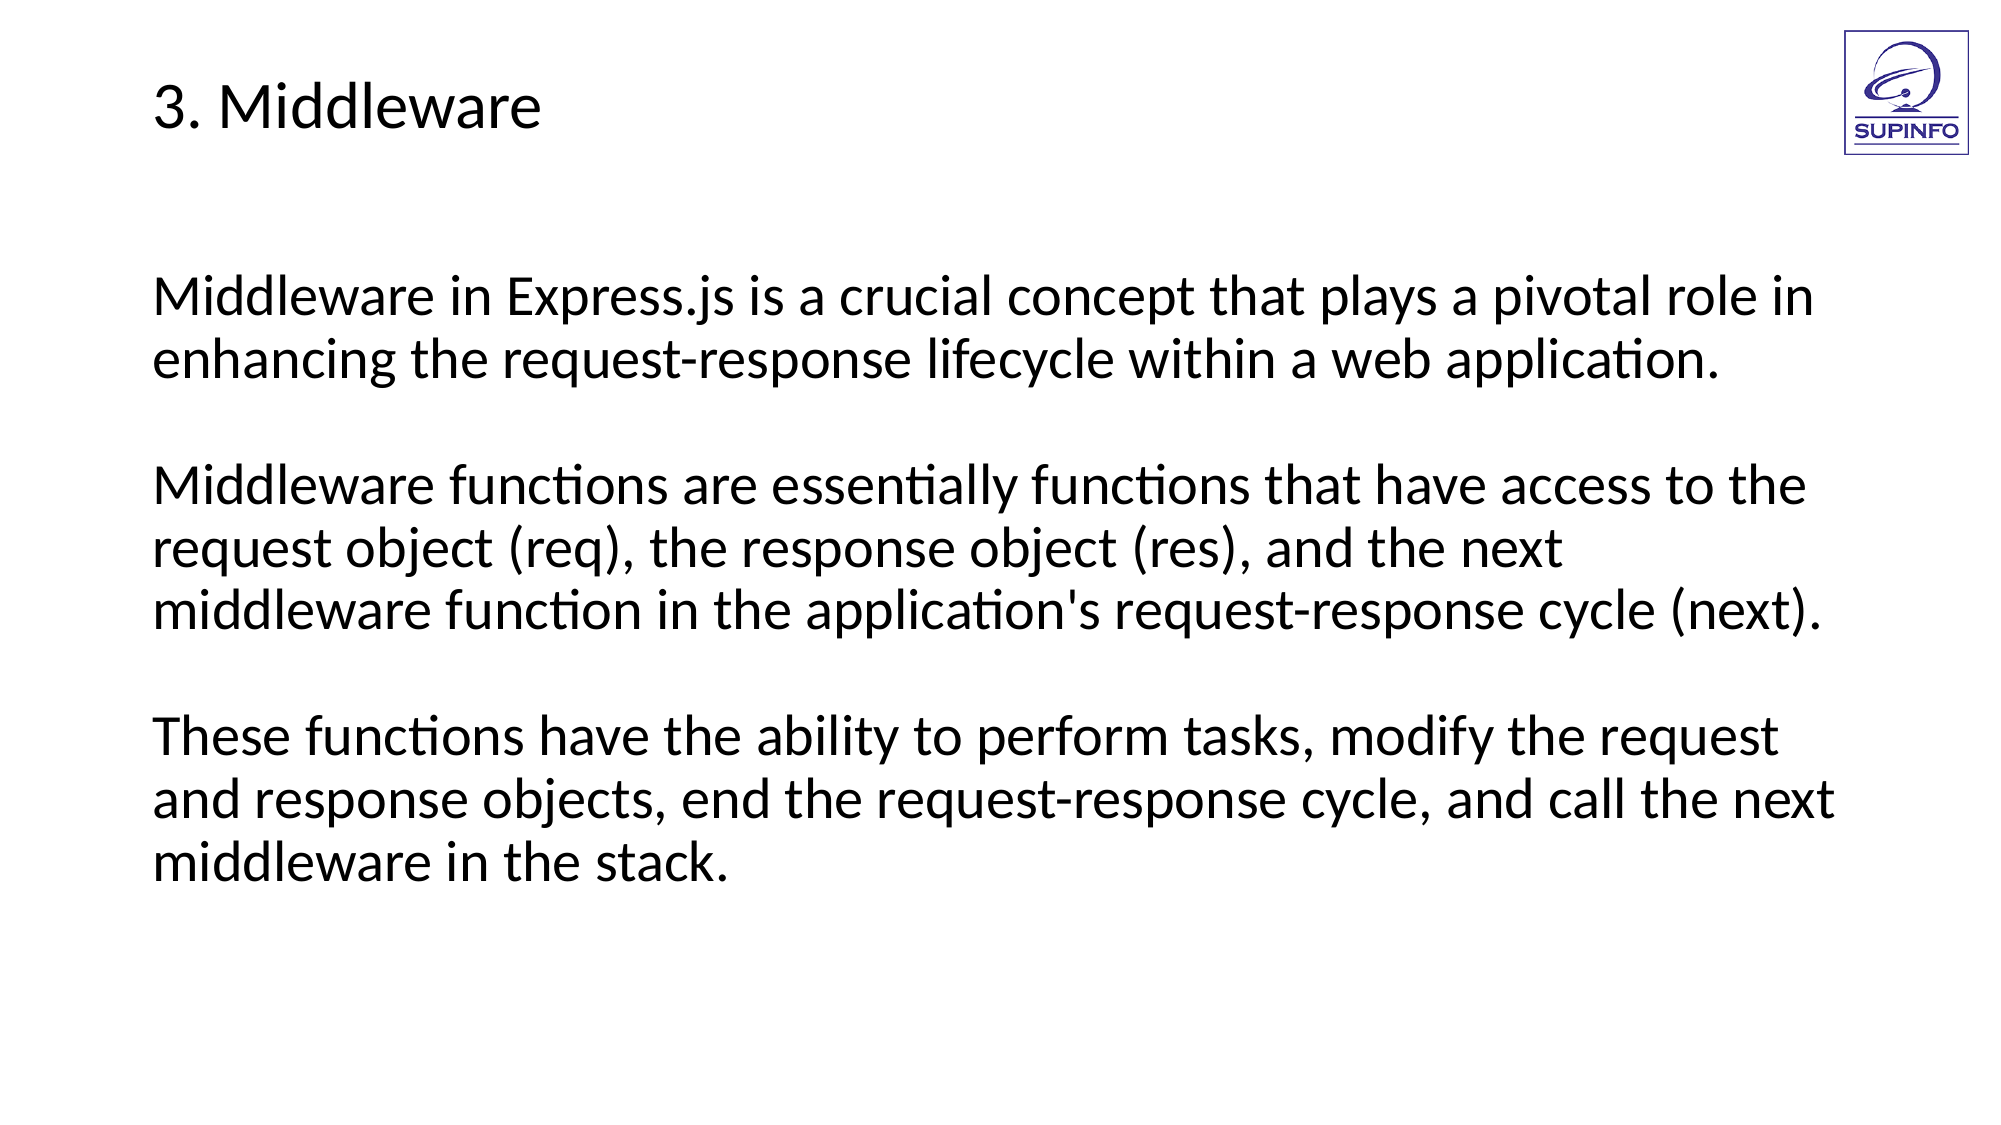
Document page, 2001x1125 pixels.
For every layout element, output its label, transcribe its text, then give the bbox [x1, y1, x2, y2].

list Middleware in Express.js is a crucial concept that plays a pivotal role in enhancing the request-response lifecycle within a web application. Middleware functions are essentially functions that have access to the request object (req), the response object (res), and the next middleware function in the application's request-response cycle (next). These functions have the ability to perform tasks, modify the request and response objects, end the request-response cycle, and call the next middleware in the stack. [137, 257, 1863, 1014]
list 3. Middleware [137, 63, 1862, 157]
picture [1844, 30, 1969, 155]
